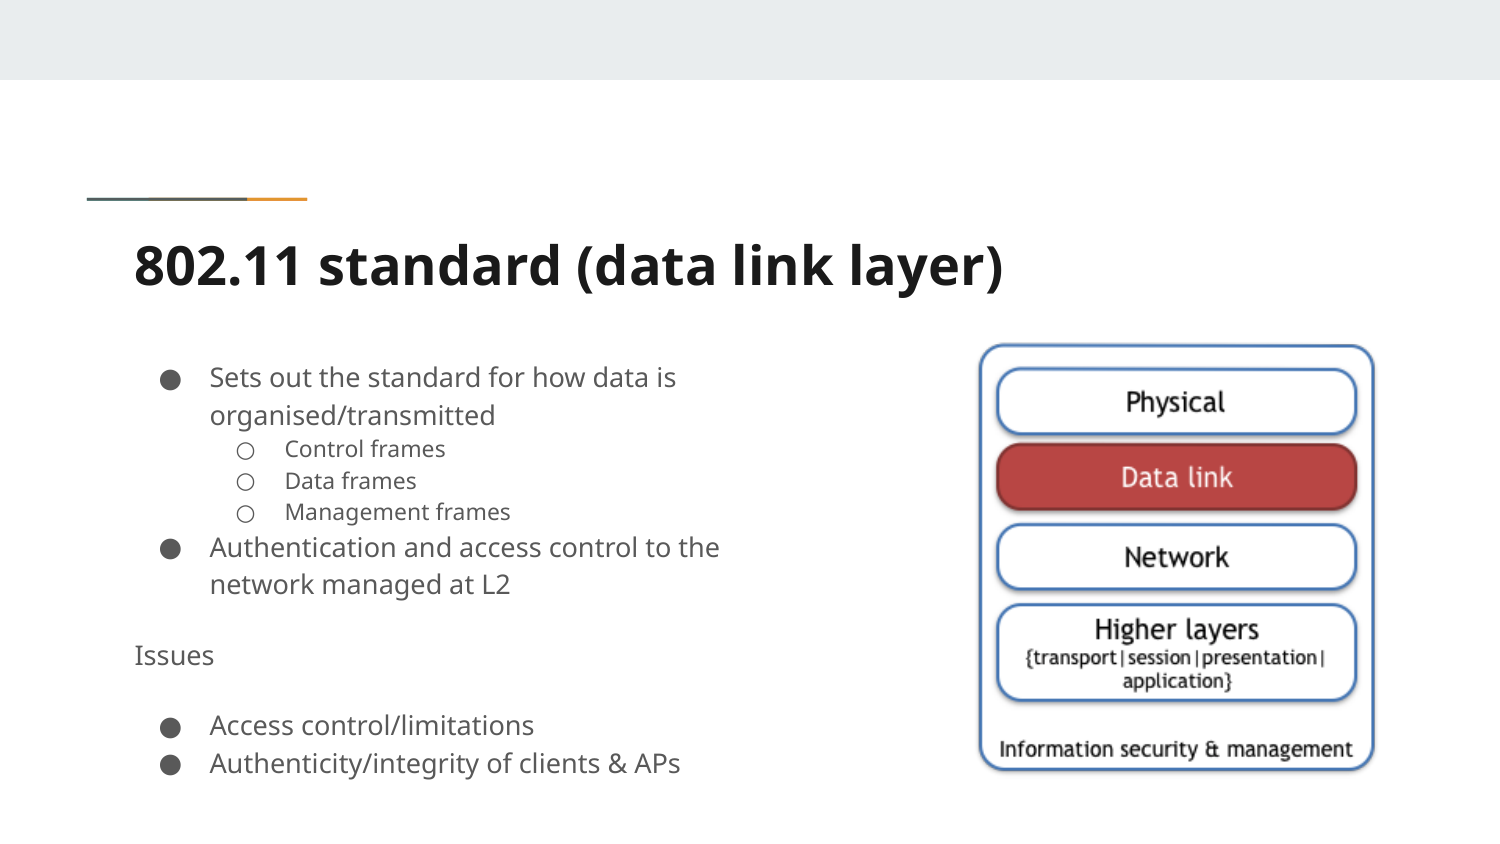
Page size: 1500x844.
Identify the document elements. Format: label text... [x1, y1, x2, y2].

picture [972, 340, 1382, 779]
title 802.11 standard (data link layer) [119, 216, 1381, 305]
list Sets out the standard for how data is organised/transmitted Control frames Data frames Management frames Authentication and access control to the network managed at L2 Issues Access control/limitations Authenticity/integrity of clients & APs [119, 341, 739, 758]
